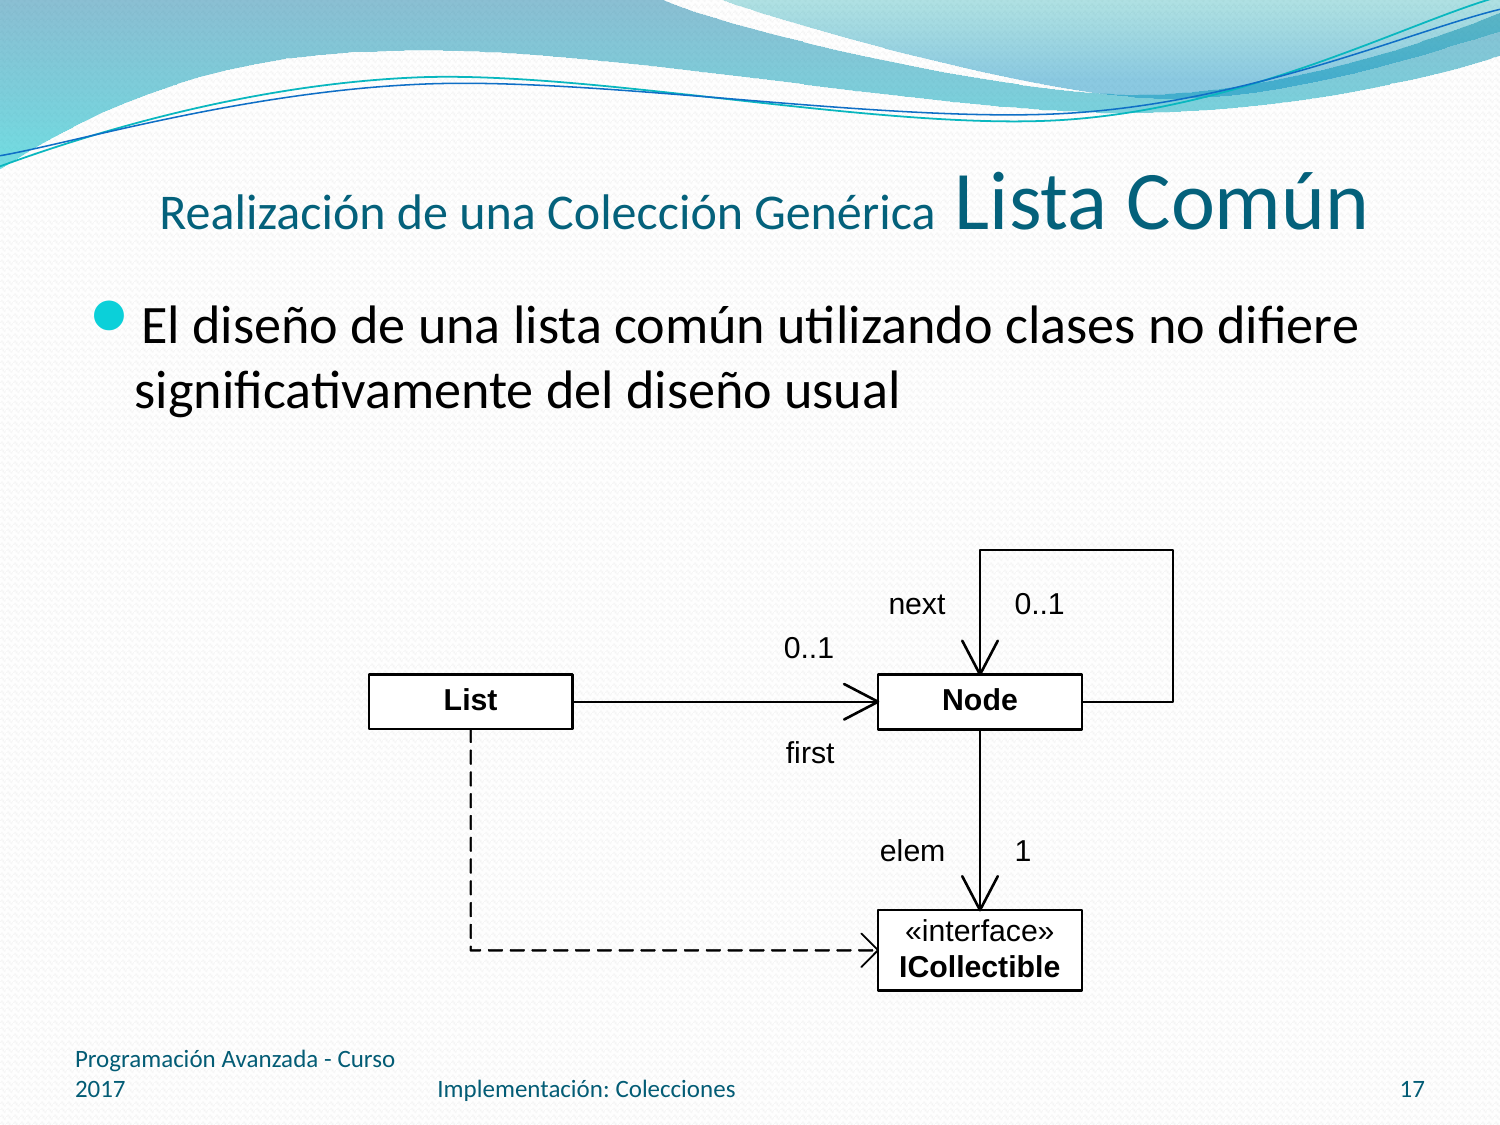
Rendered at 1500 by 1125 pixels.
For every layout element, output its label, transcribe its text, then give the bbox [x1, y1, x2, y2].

picture [362, 544, 1179, 997]
slide_number 17 [1299, 1042, 1425, 1103]
slide_number 21 [357, 547, 1184, 1006]
title Realización de una Colección Genérica Lista Común [159, 42, 1410, 247]
slide_number Programación Avanzada - Curso 2017 [75, 1042, 425, 1103]
footer Implementación: Colecciones [437, 1042, 988, 1103]
list El diseño de una lista común utilizando clases no difiere significativamente del diseño usual [75, 282, 1483, 1006]
